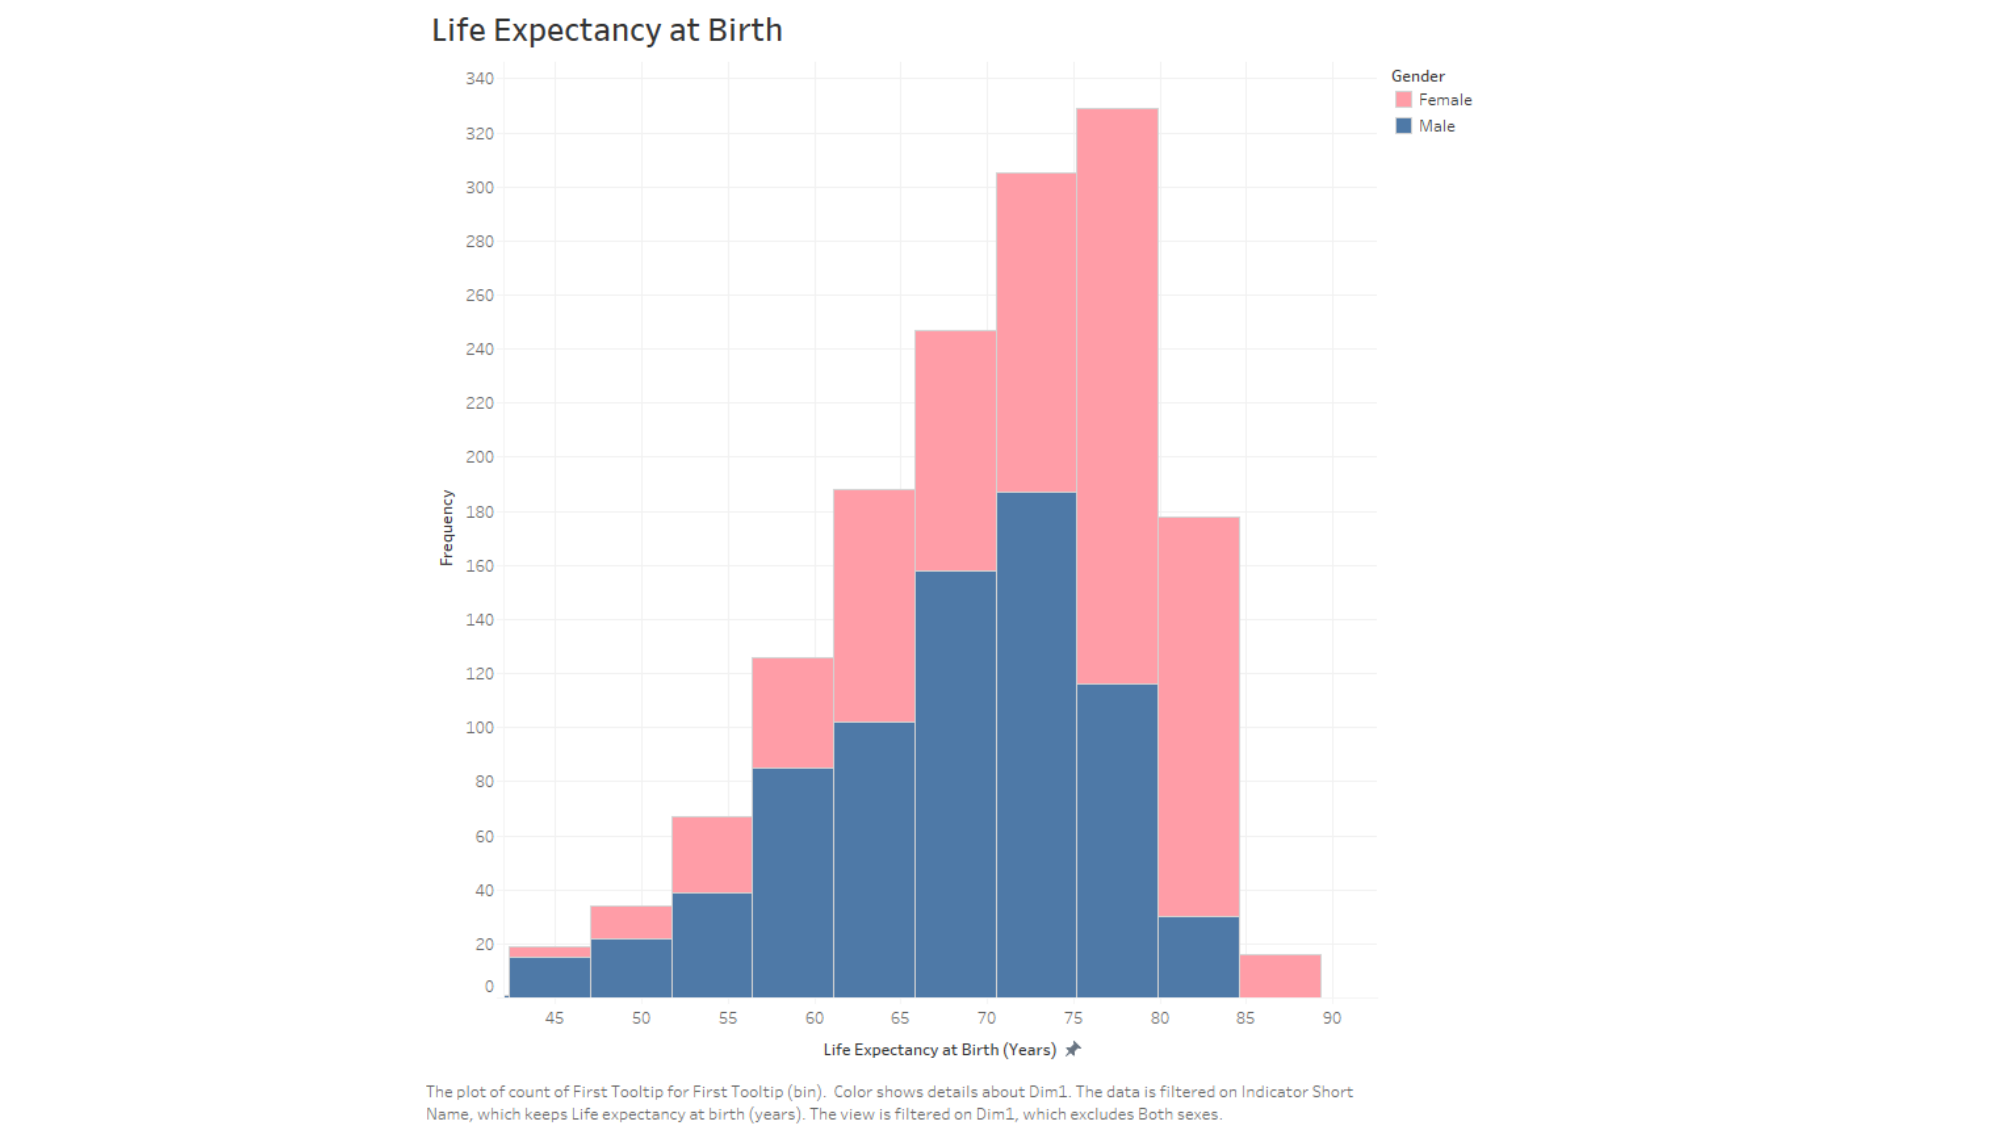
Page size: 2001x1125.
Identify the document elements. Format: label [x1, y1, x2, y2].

picture [426, 0, 1574, 1125]
